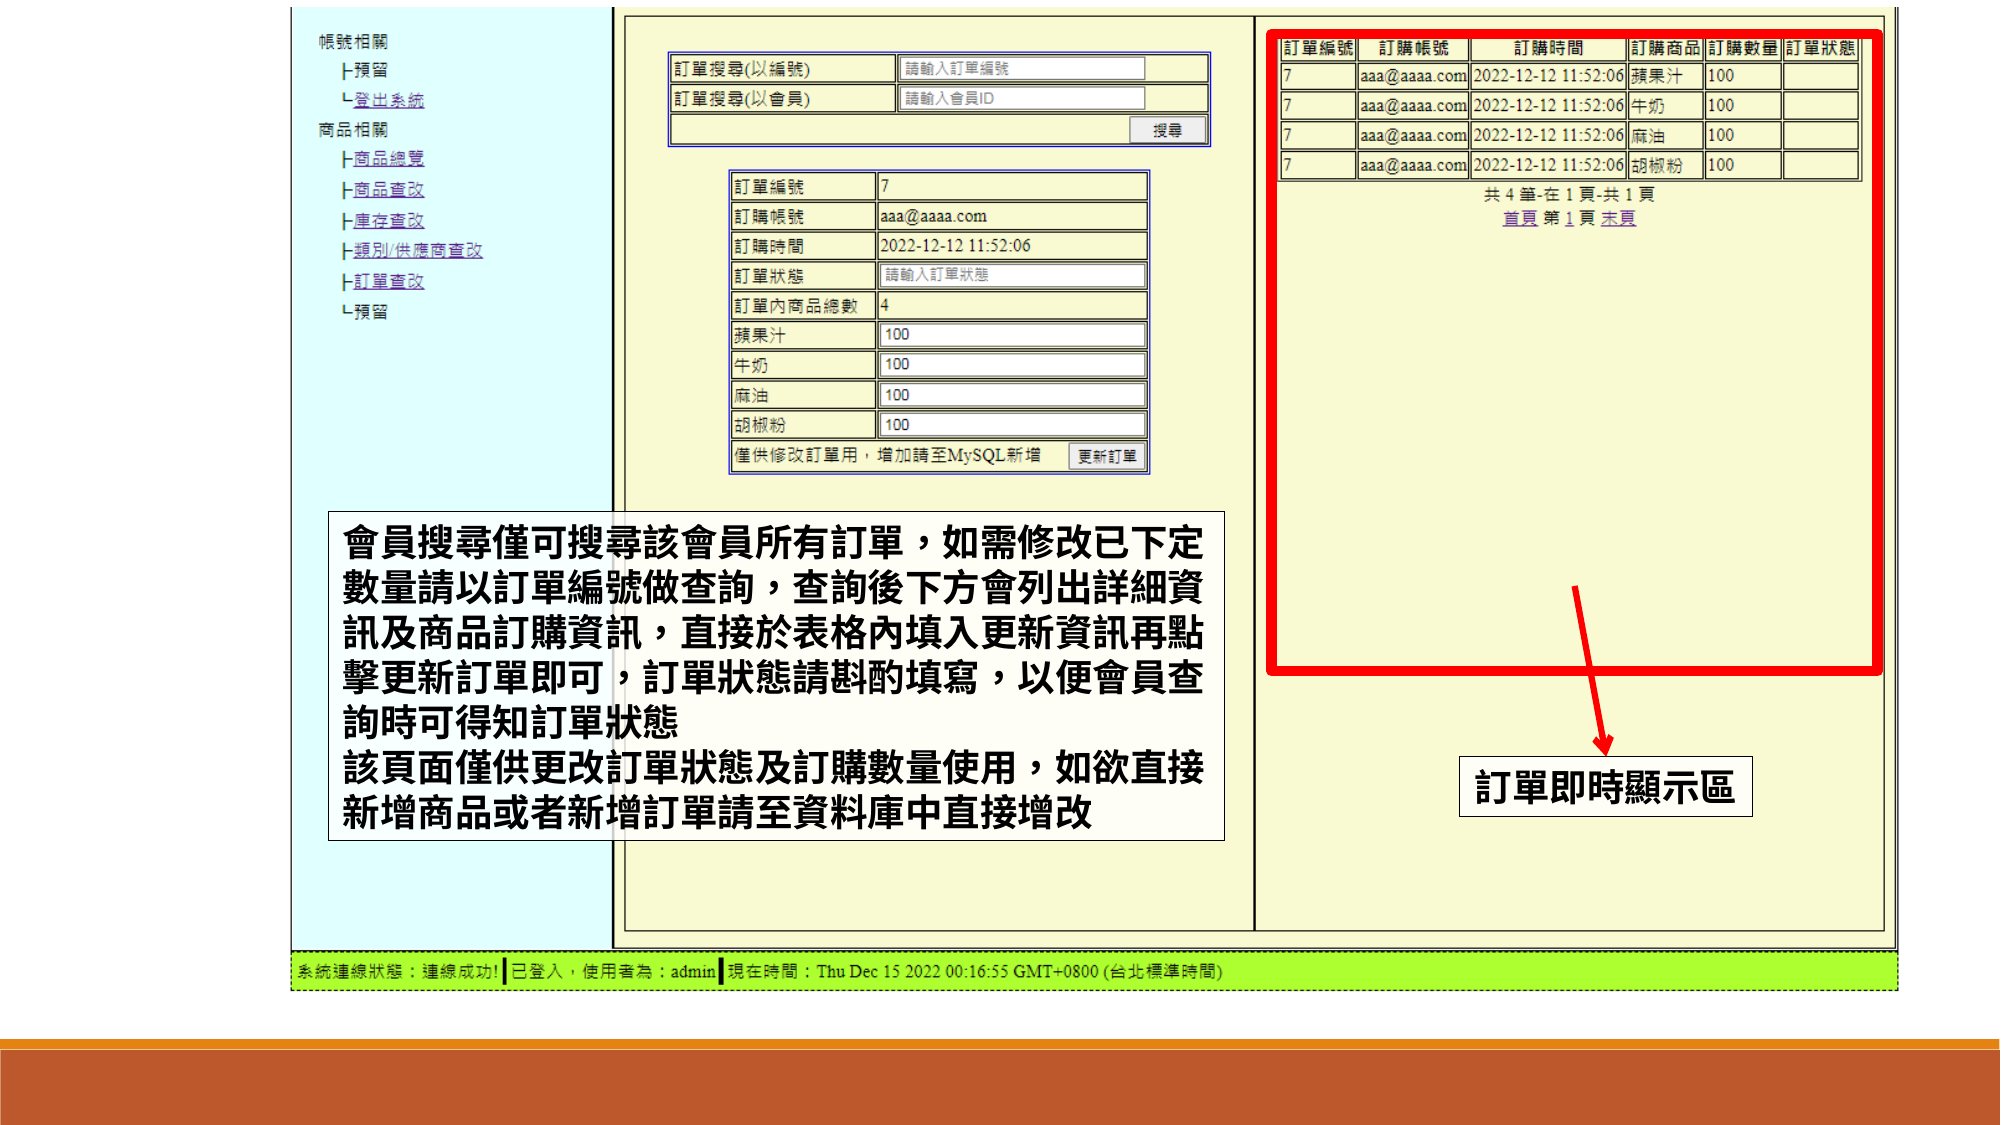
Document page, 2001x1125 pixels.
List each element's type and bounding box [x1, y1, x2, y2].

picture [287, 7, 1911, 1012]
text_box [1574, 585, 1607, 758]
